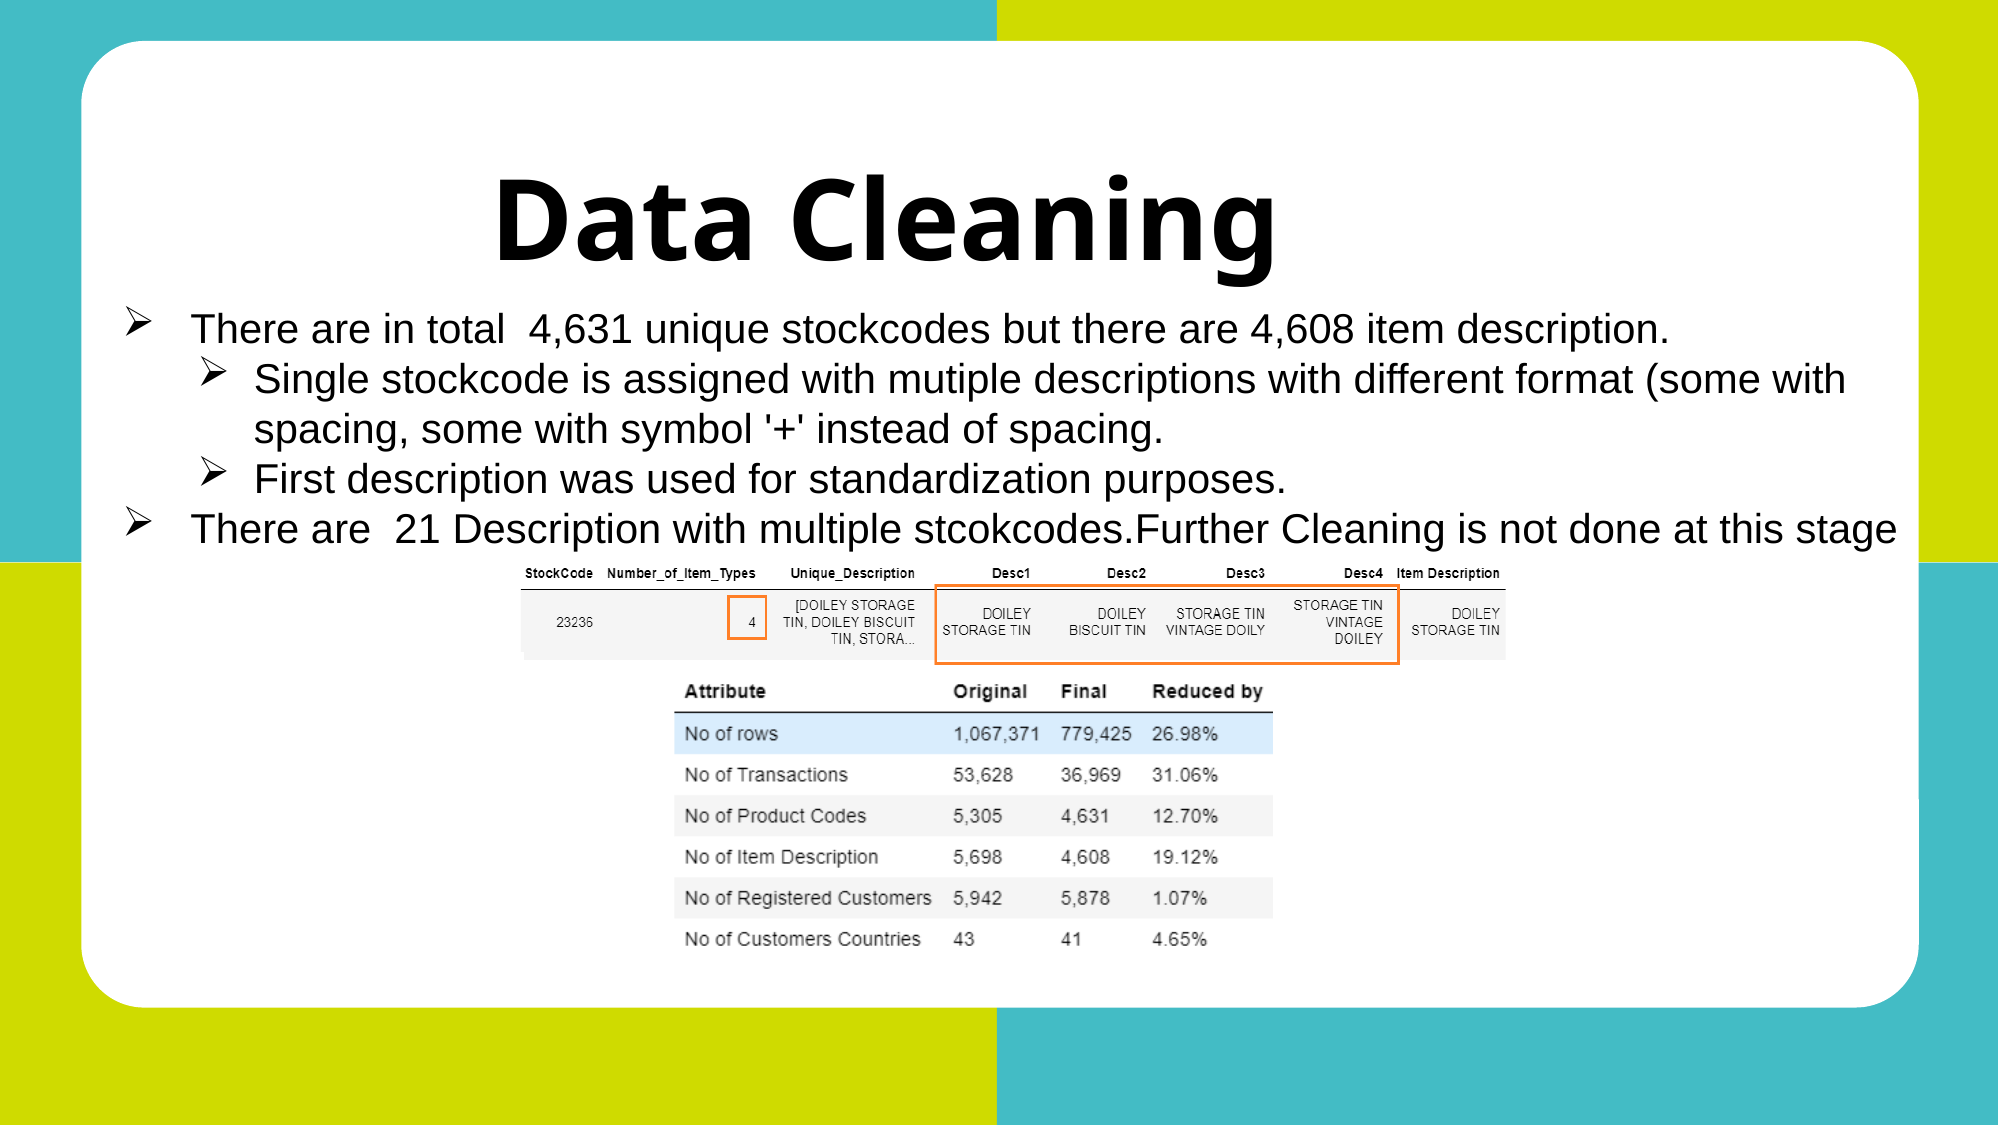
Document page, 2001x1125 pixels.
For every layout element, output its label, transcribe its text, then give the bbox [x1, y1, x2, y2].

text_box [0, 0, 996, 562]
picture [665, 669, 1273, 961]
text_box [996, 562, 1999, 1125]
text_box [520, 562, 1506, 669]
text_box [996, 0, 1999, 562]
text_box [80, 39, 1920, 1009]
text_box There are in total 4,631 unique stockcodes but there are 4,608 item description. Single stockcode is assigned with mutiple descriptions with different format (some with spacing, some with symbol '+' instead of spacing. First description was used for standardization purposes. There are 21 Description with multiple stcokcodes.Further Cleaning is not done at this stage [107, 244, 1919, 560]
text_box Data Cleaning [285, 140, 1487, 244]
text_box [0, 562, 996, 1125]
